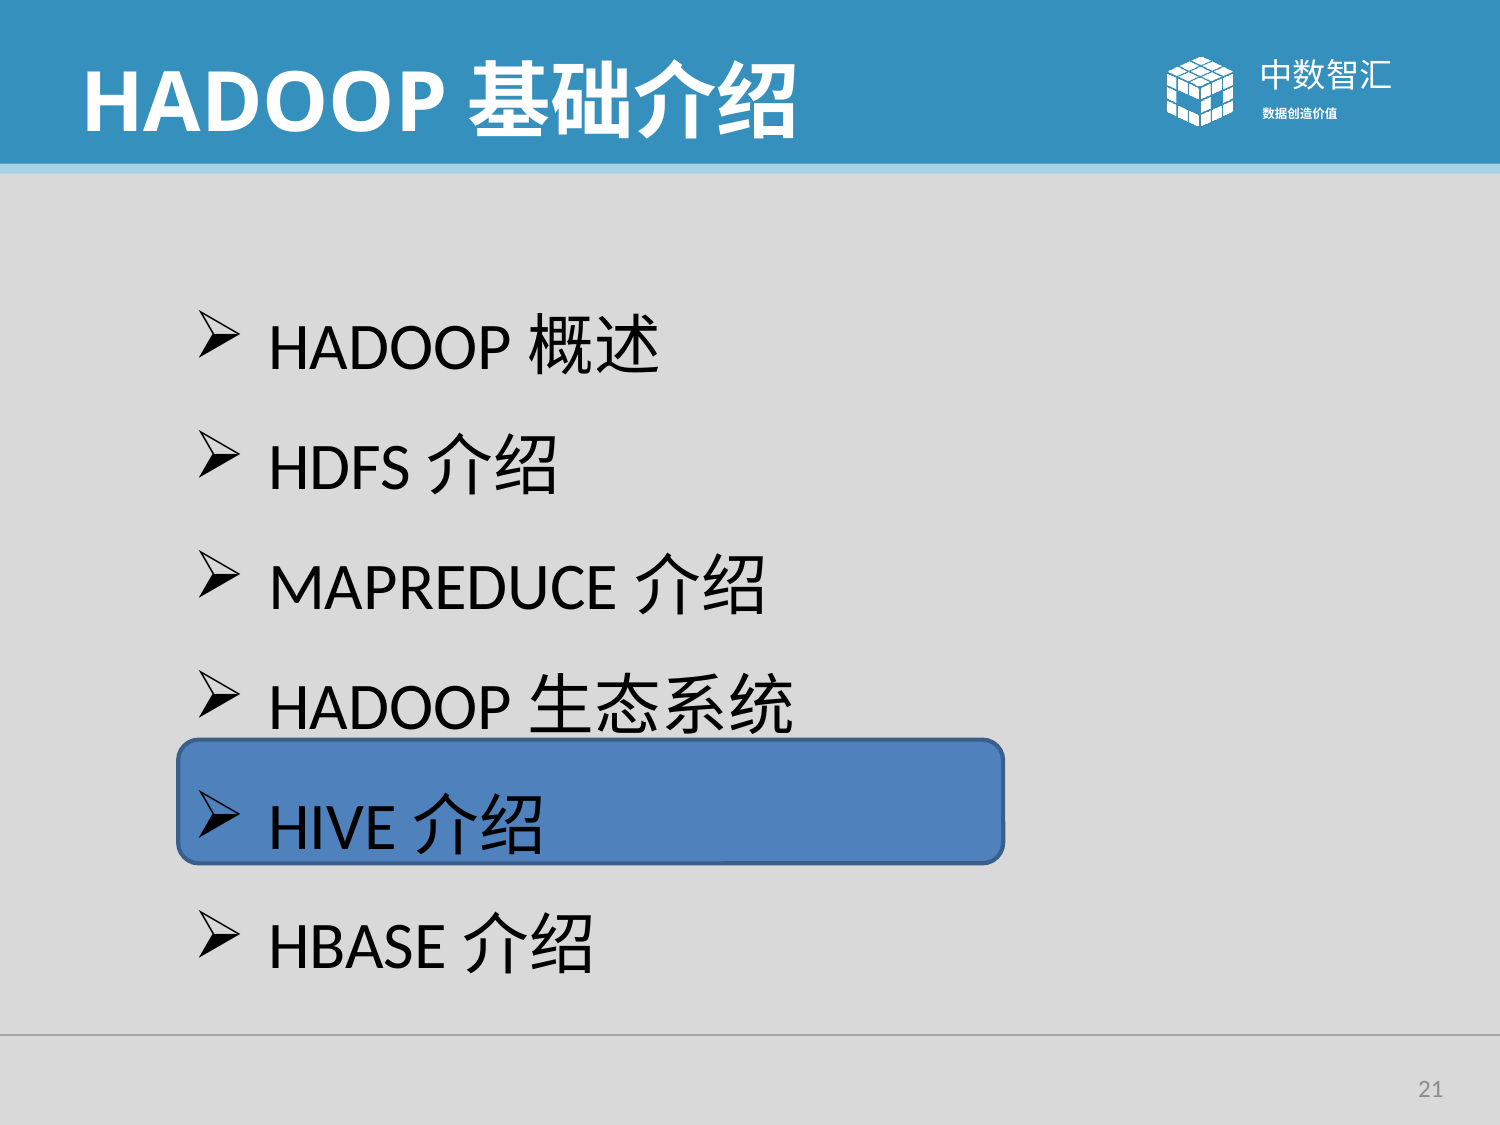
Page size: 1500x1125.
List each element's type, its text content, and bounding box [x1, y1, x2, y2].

title HADOOP基础介绍 [64, 30, 869, 156]
picture [1160, 52, 1238, 133]
text_box HADOOP概述 HDFS介绍 MAPREDUCE介绍 HADOOP生态系统 HIVE介绍 HBASE介绍 [178, 255, 810, 990]
text_box [810, 737, 1006, 866]
slide_number 21 [1397, 1057, 1459, 1118]
